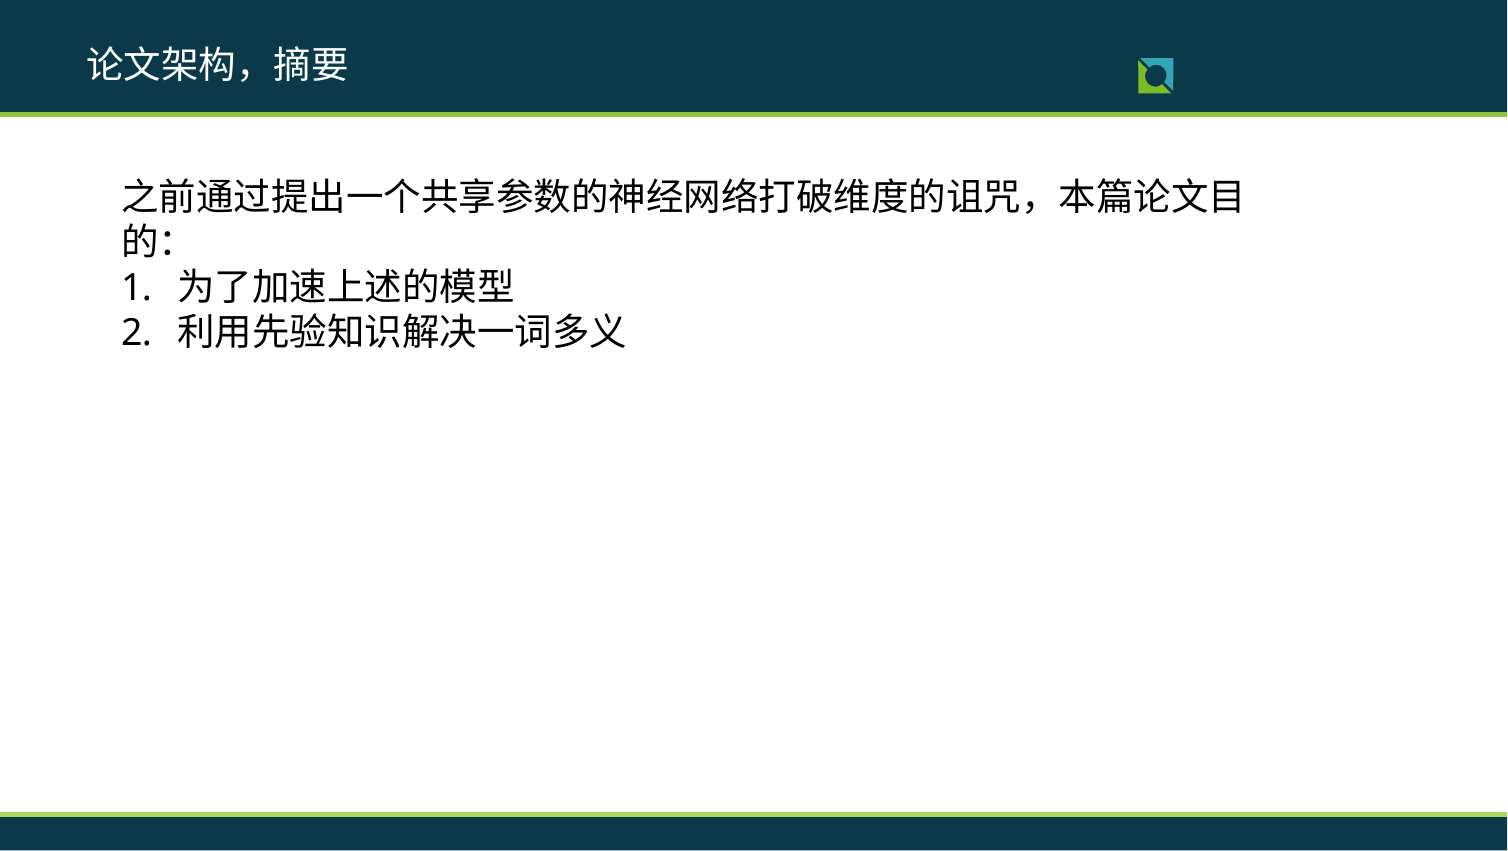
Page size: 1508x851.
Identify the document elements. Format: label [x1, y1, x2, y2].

text_box [0, 0, 1508, 851]
